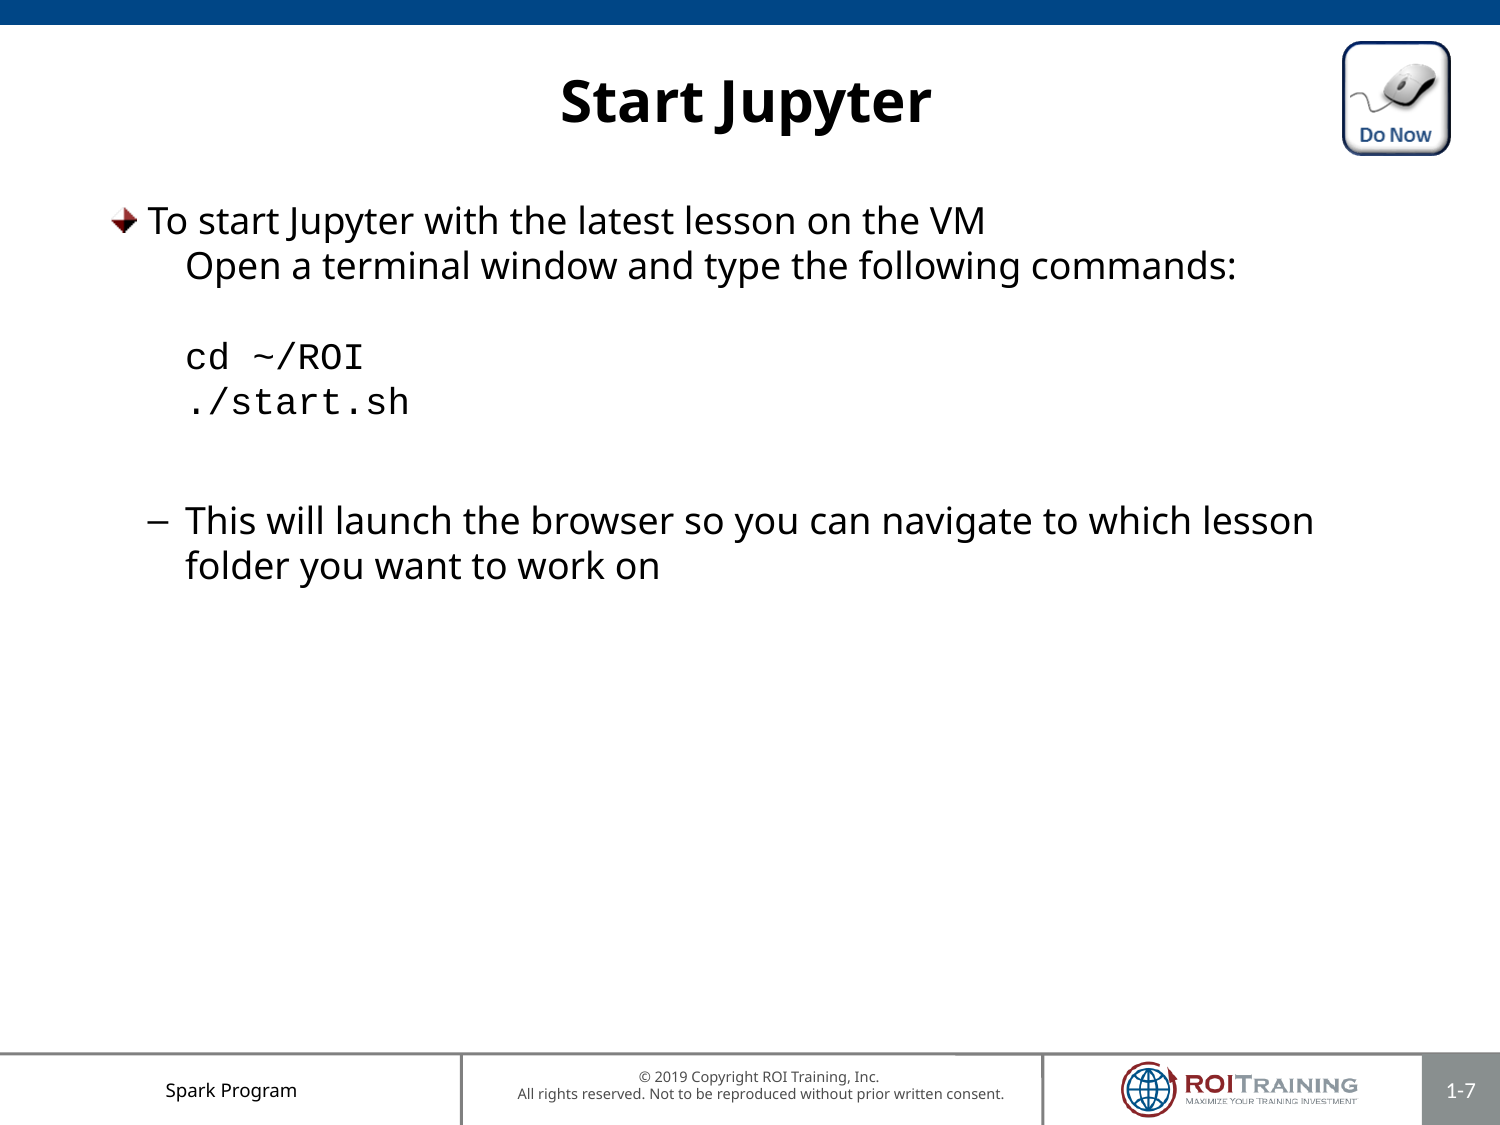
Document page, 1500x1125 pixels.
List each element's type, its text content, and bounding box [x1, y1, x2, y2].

picture [1113, 1060, 1362, 1118]
title Start Jupyter [172, 47, 1322, 151]
list To start Jupyter with the latest lesson on the VM Open a terminal window and type the following commands: cd ~/ROI ./start.sh This will launch the browser so you can navigate to which lesson folder you want to work on [95, 189, 1411, 1022]
picture [1334, 39, 1457, 161]
picture [110, 206, 137, 233]
